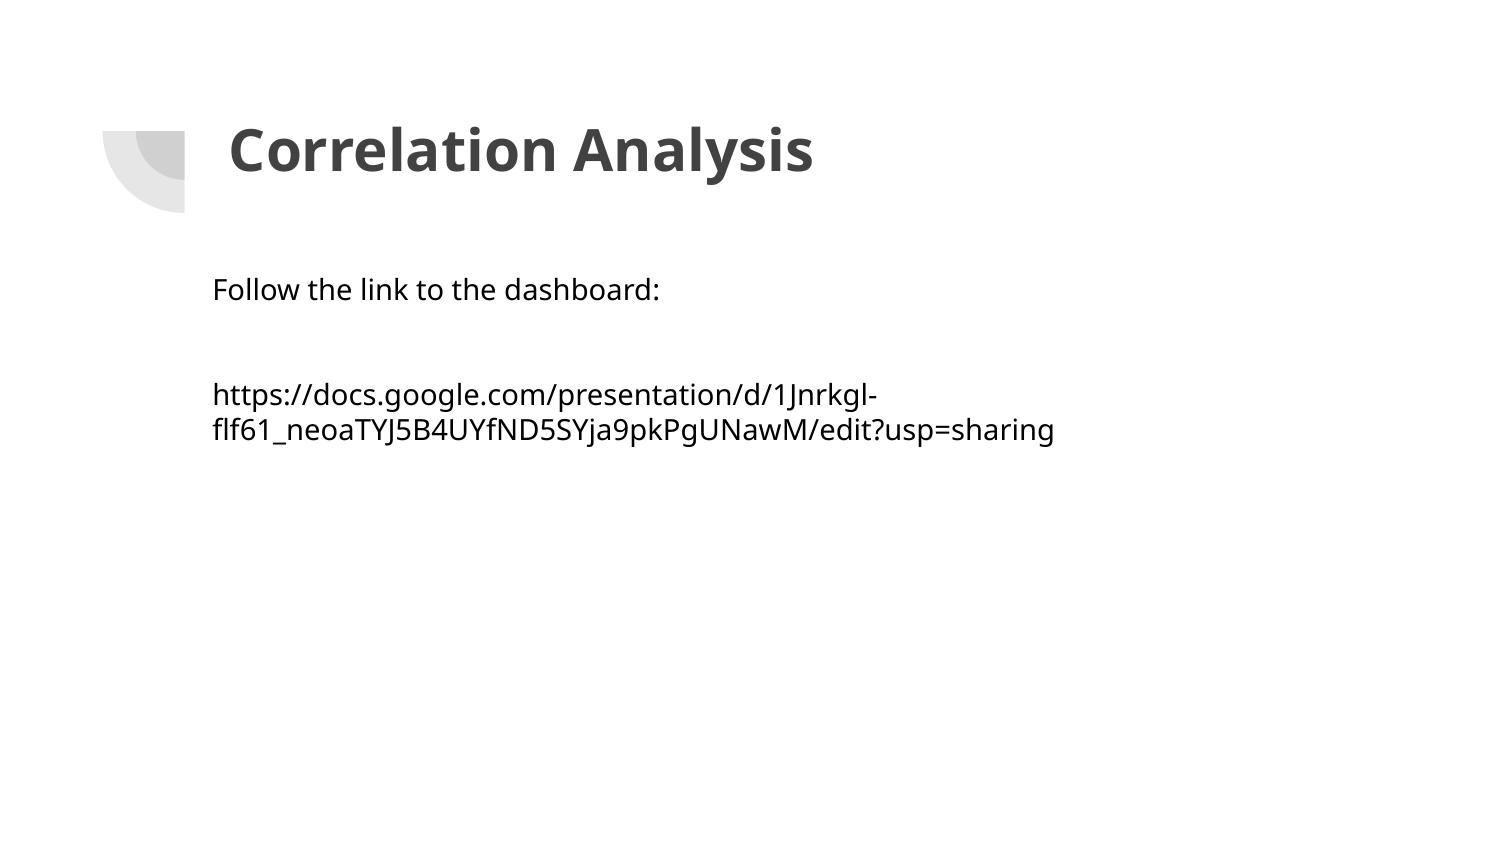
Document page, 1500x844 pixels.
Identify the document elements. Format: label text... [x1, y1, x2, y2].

text_box Follow the link to the dashboard: https://docs.google.com/presentation/d/1Jnrkgl-flf61_neoaTYJ5B4UYfND5SYja9pkPgUNawM/edit?usp=sharing [197, 256, 1368, 461]
title Correlation Analysis [213, 98, 1368, 256]
